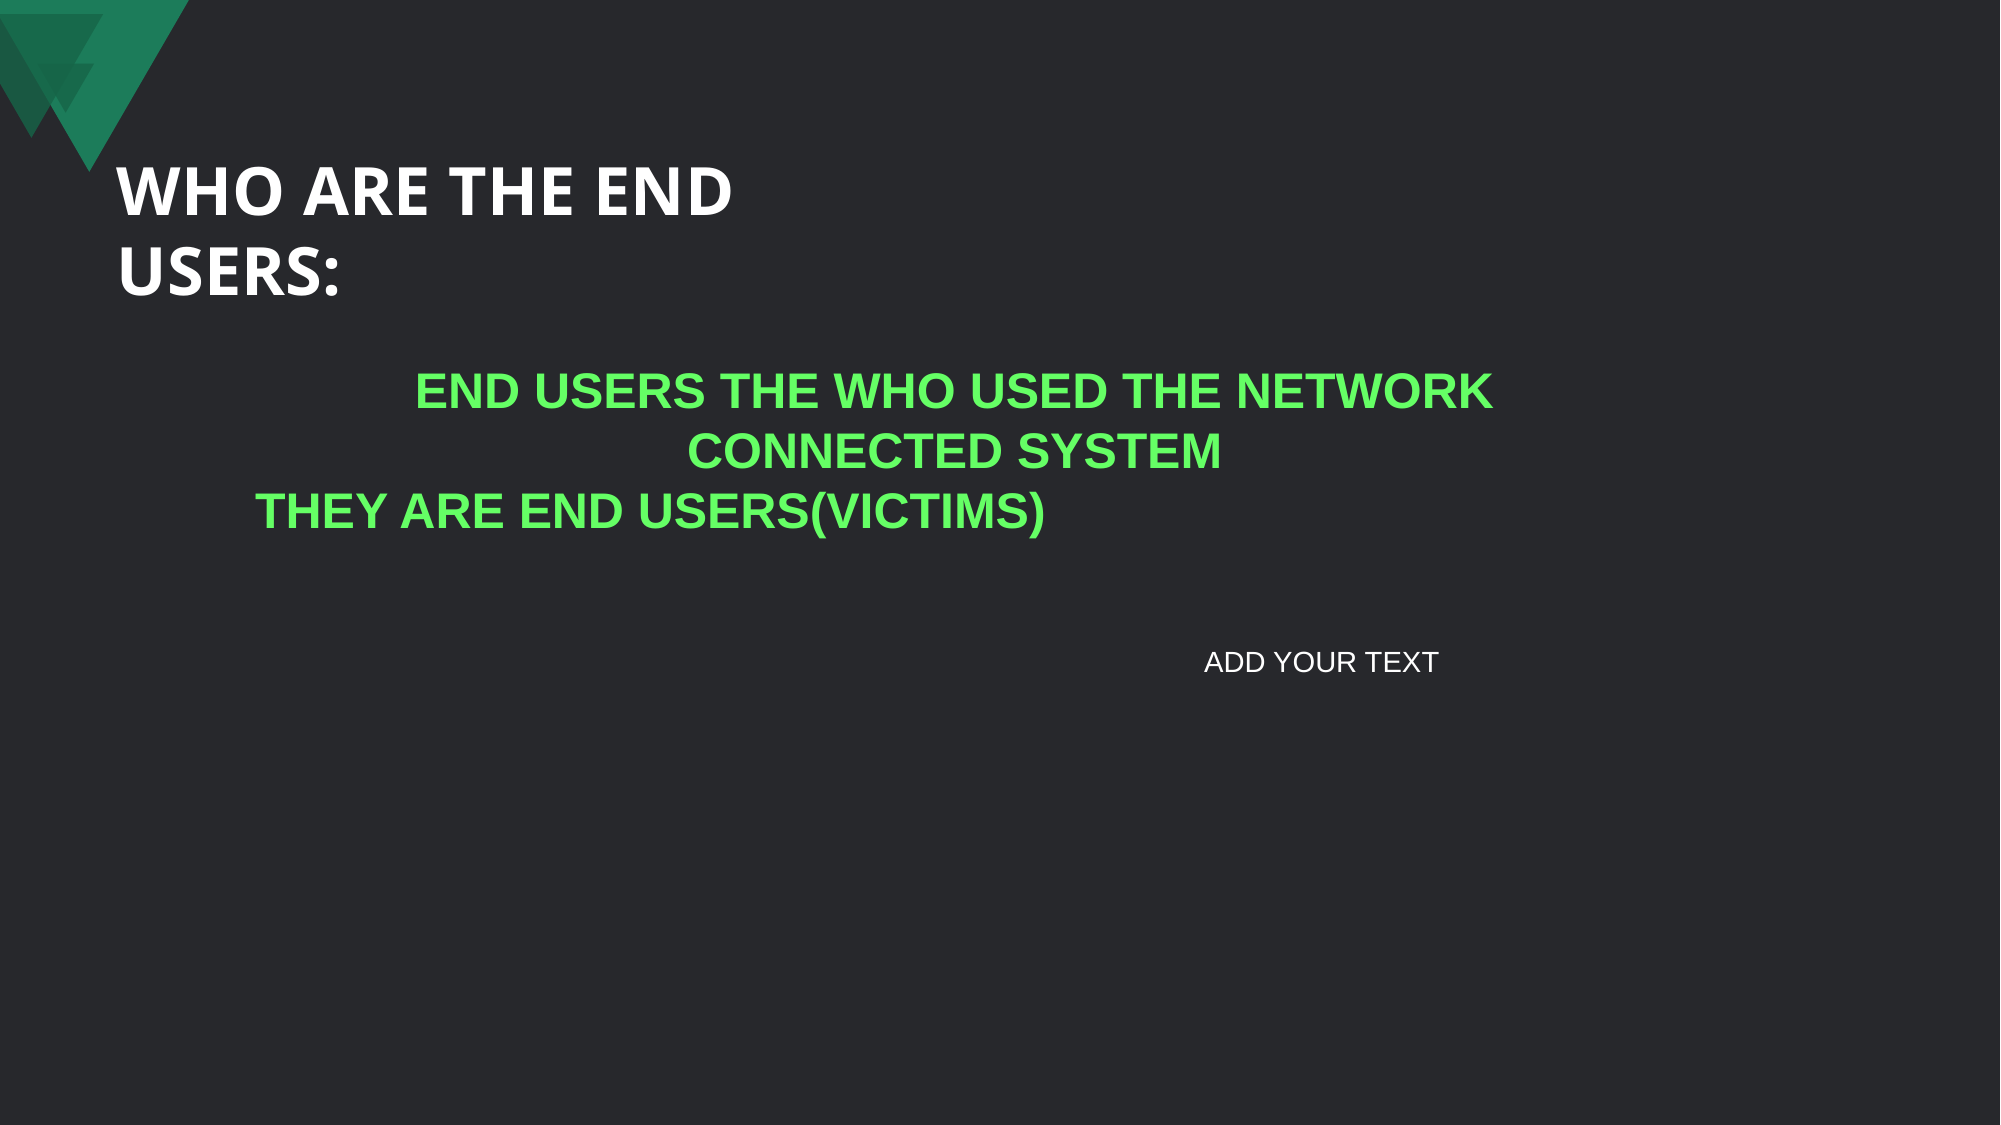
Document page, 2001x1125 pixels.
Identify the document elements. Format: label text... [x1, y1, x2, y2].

text_box END USERS THE WHO USED THE NETWORK CONNECTED SYSTEM THEY ARE END USERS(VICTIMS) [240, 351, 1670, 547]
text_box WHO ARE THE END USERS: [114, 146, 938, 309]
text_box ADD YOUR TEXT [1189, 636, 1455, 687]
